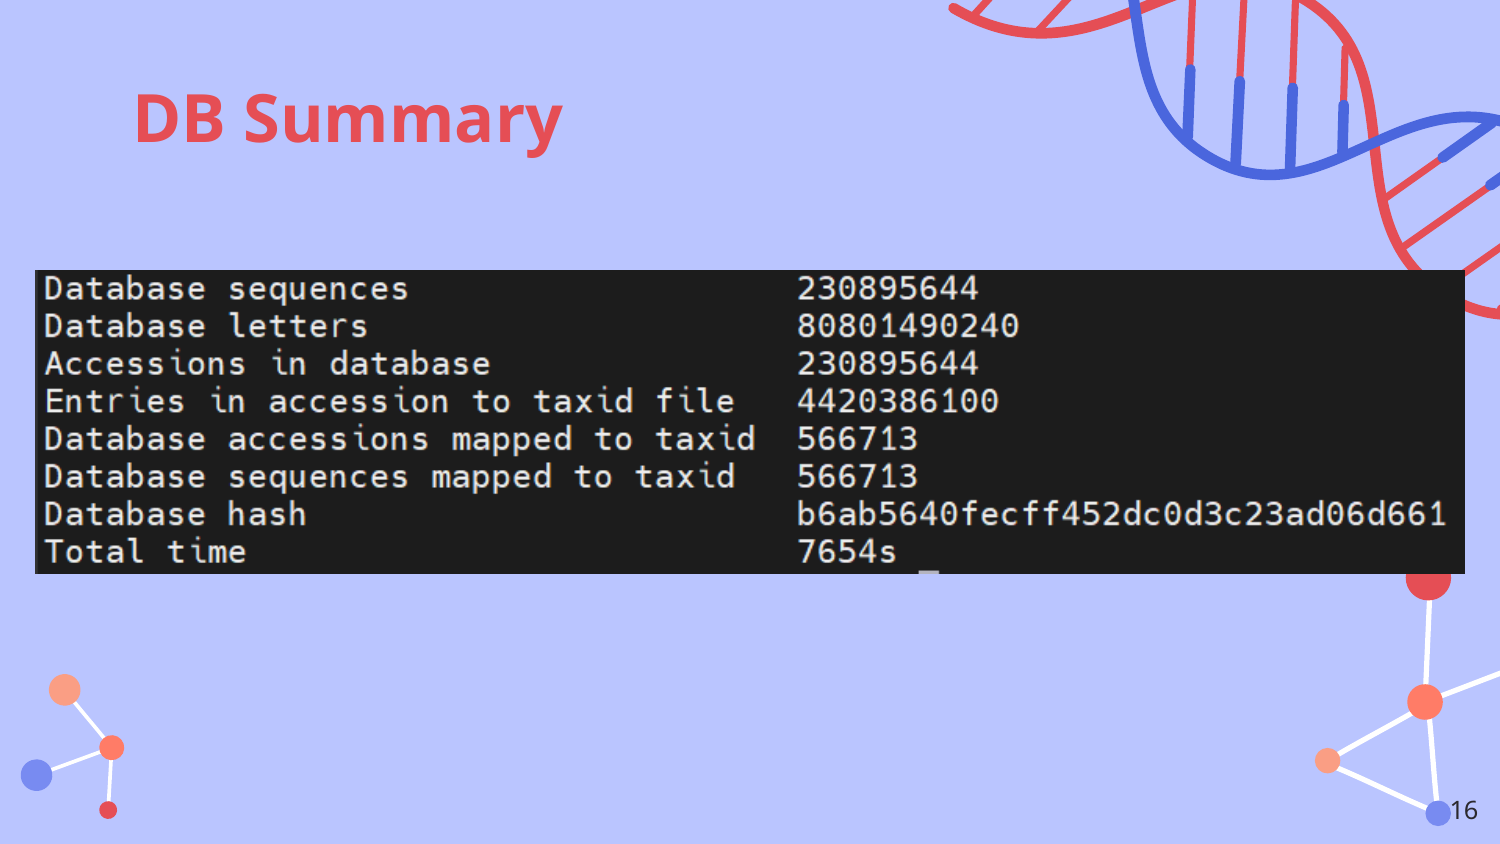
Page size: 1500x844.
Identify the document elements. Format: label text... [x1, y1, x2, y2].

picture [35, 270, 1465, 574]
title DB Summary [116, 60, 1385, 155]
slide_number ‹#› [1403, 779, 1494, 844]
